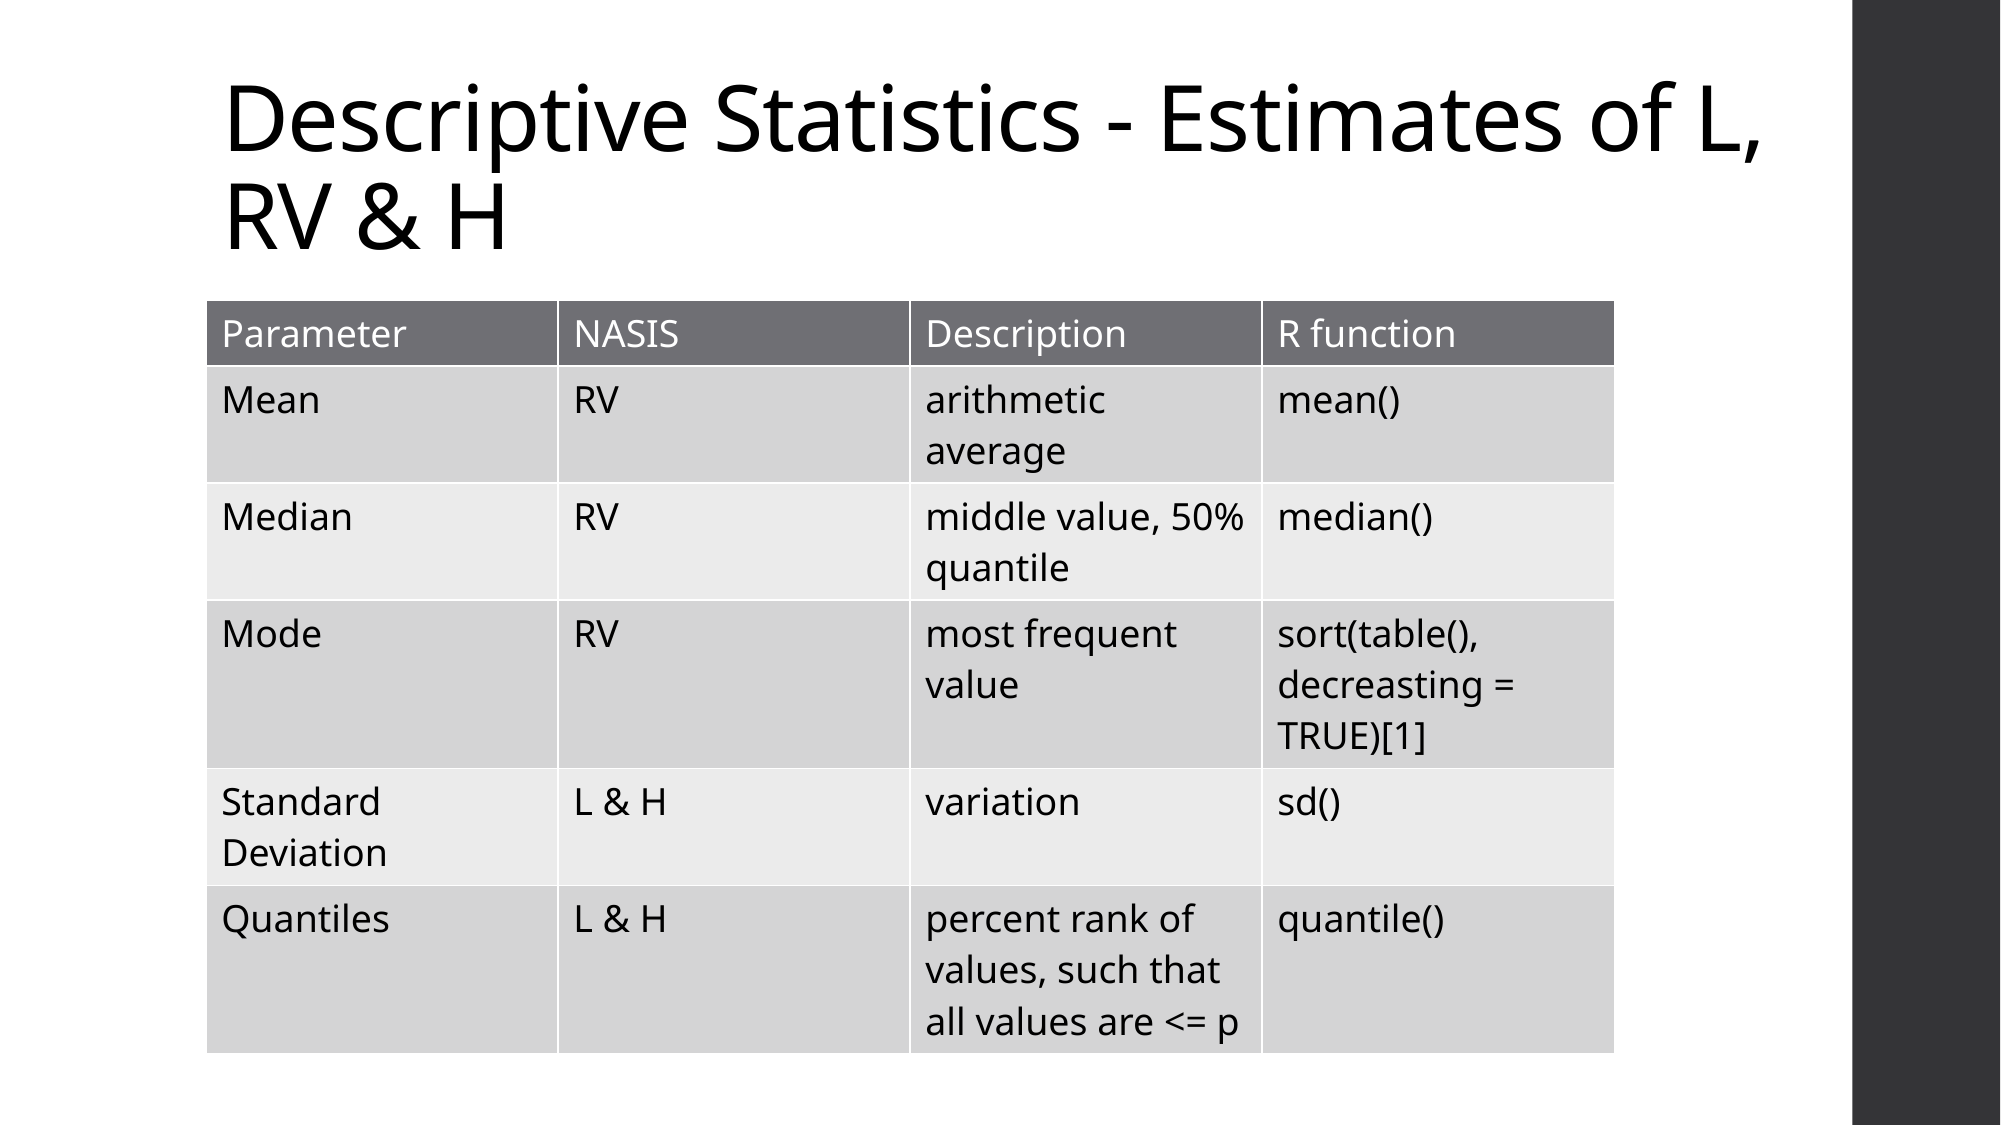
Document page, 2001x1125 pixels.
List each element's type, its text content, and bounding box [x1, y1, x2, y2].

table_cell Median [207, 484, 557, 599]
table_cell Quantiles [207, 886, 557, 1053]
table_cell RV [559, 367, 909, 482]
table_cell L & H [559, 886, 909, 1053]
table_cell Mean [207, 367, 557, 482]
table_header Parameter [207, 301, 557, 365]
table_cell median() [1263, 484, 1614, 599]
table_cell RV [559, 484, 909, 599]
table_cell middle value, 50% quantile [911, 484, 1261, 599]
table_cell percent rank of values, such that all values are <= p [911, 886, 1261, 1053]
table_cell arithmetic average [911, 367, 1261, 482]
table_cell variation [911, 769, 1261, 885]
table_cell Mode [207, 601, 557, 768]
table_header Description [911, 301, 1261, 365]
table_cell RV [559, 601, 909, 768]
title Descriptive Statistics - Estimates of L, RV & H [206, 60, 1797, 278]
table_cell Standard Deviation [207, 769, 557, 885]
table_cell mean() [1263, 367, 1614, 482]
table_cell sort(table(), decreasting = TRUE)[1] [1263, 601, 1614, 768]
table_cell quantile() [1263, 886, 1614, 1053]
table_header NASIS [559, 301, 909, 365]
table_cell L & H [559, 769, 909, 885]
table_cell sd() [1263, 769, 1614, 885]
table_cell most frequent value [911, 601, 1261, 768]
table_header R function [1263, 301, 1614, 365]
